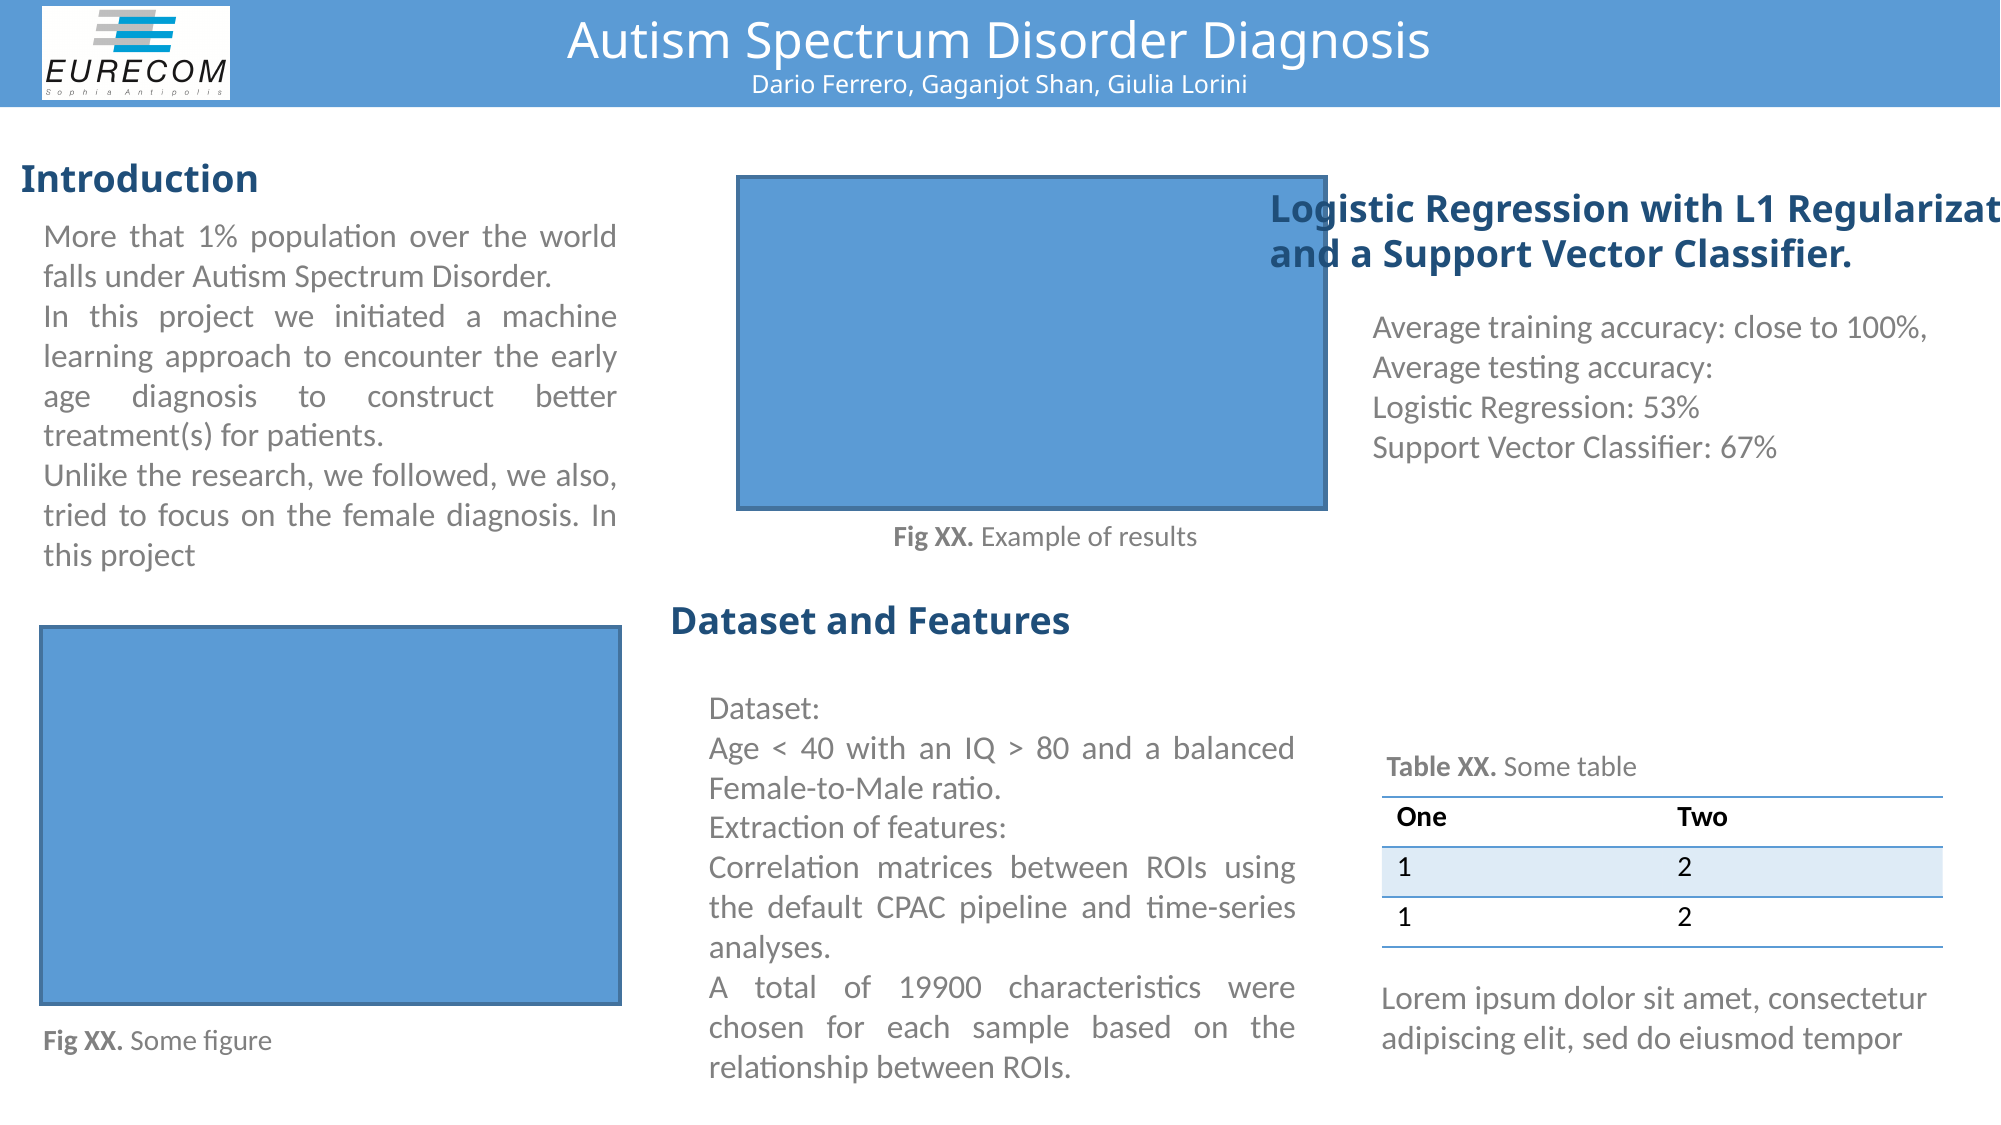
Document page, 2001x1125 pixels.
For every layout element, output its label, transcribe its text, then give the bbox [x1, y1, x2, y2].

table_cell 1 [1382, 898, 1662, 946]
text_box [736, 175, 1328, 511]
text_box More that 1% population over the world falls under Autism Spectrum Disorder. In this project we initiated a machine learning approach to encounter the early age diagnosis to construct better treatment(s) for patients. Unlike the research, we followed, we also, tried to focus on the female diagnosis. In this project [28, 206, 634, 621]
text_box [39, 625, 622, 1006]
text_box Table XX. Some table [1371, 740, 1752, 790]
text_box Dataset: Age < 40 with an IQ > 80 and a balanced Female-to-Male ratio. Extraction of features: Correlation matrices between ROIs using the default CPAC pipeline and time-series analyses. A total of 19900 characteristics were chosen for each sample based on the relationship between ROIs. [693, 678, 1312, 1093]
text_box Lorem ipsum dolor sit amet, consectetur adipiscing elit, sed do eiusmod tempor [1366, 968, 1954, 1064]
text_box Introduction [6, 147, 275, 208]
picture [41, 6, 230, 101]
table_header Two [1662, 798, 1943, 846]
text_box Fig XX. Some figure [28, 1014, 409, 1064]
text_box Logistic Regression with L1 Regularization and a Support Vector Classifier. [1254, 177, 2000, 282]
text_box Dataset and Features [655, 589, 1087, 650]
table_cell 2 [1662, 848, 1943, 896]
text_box Average training accuracy: close to 100%, Average testing accuracy: Logistic Regression: 53% Support Vector Classifier: 67% [1357, 297, 1979, 473]
table_cell 1 [1382, 848, 1662, 896]
table_cell 2 [1662, 898, 1943, 946]
text_box Autism Spectrum Disorder Diagnosis Dario Ferrero, Gaganjot Shan, Giulia Lorini [0, 0, 2000, 109]
text_box Fig XX. Example of results [879, 509, 1213, 560]
table_header One [1382, 798, 1662, 846]
